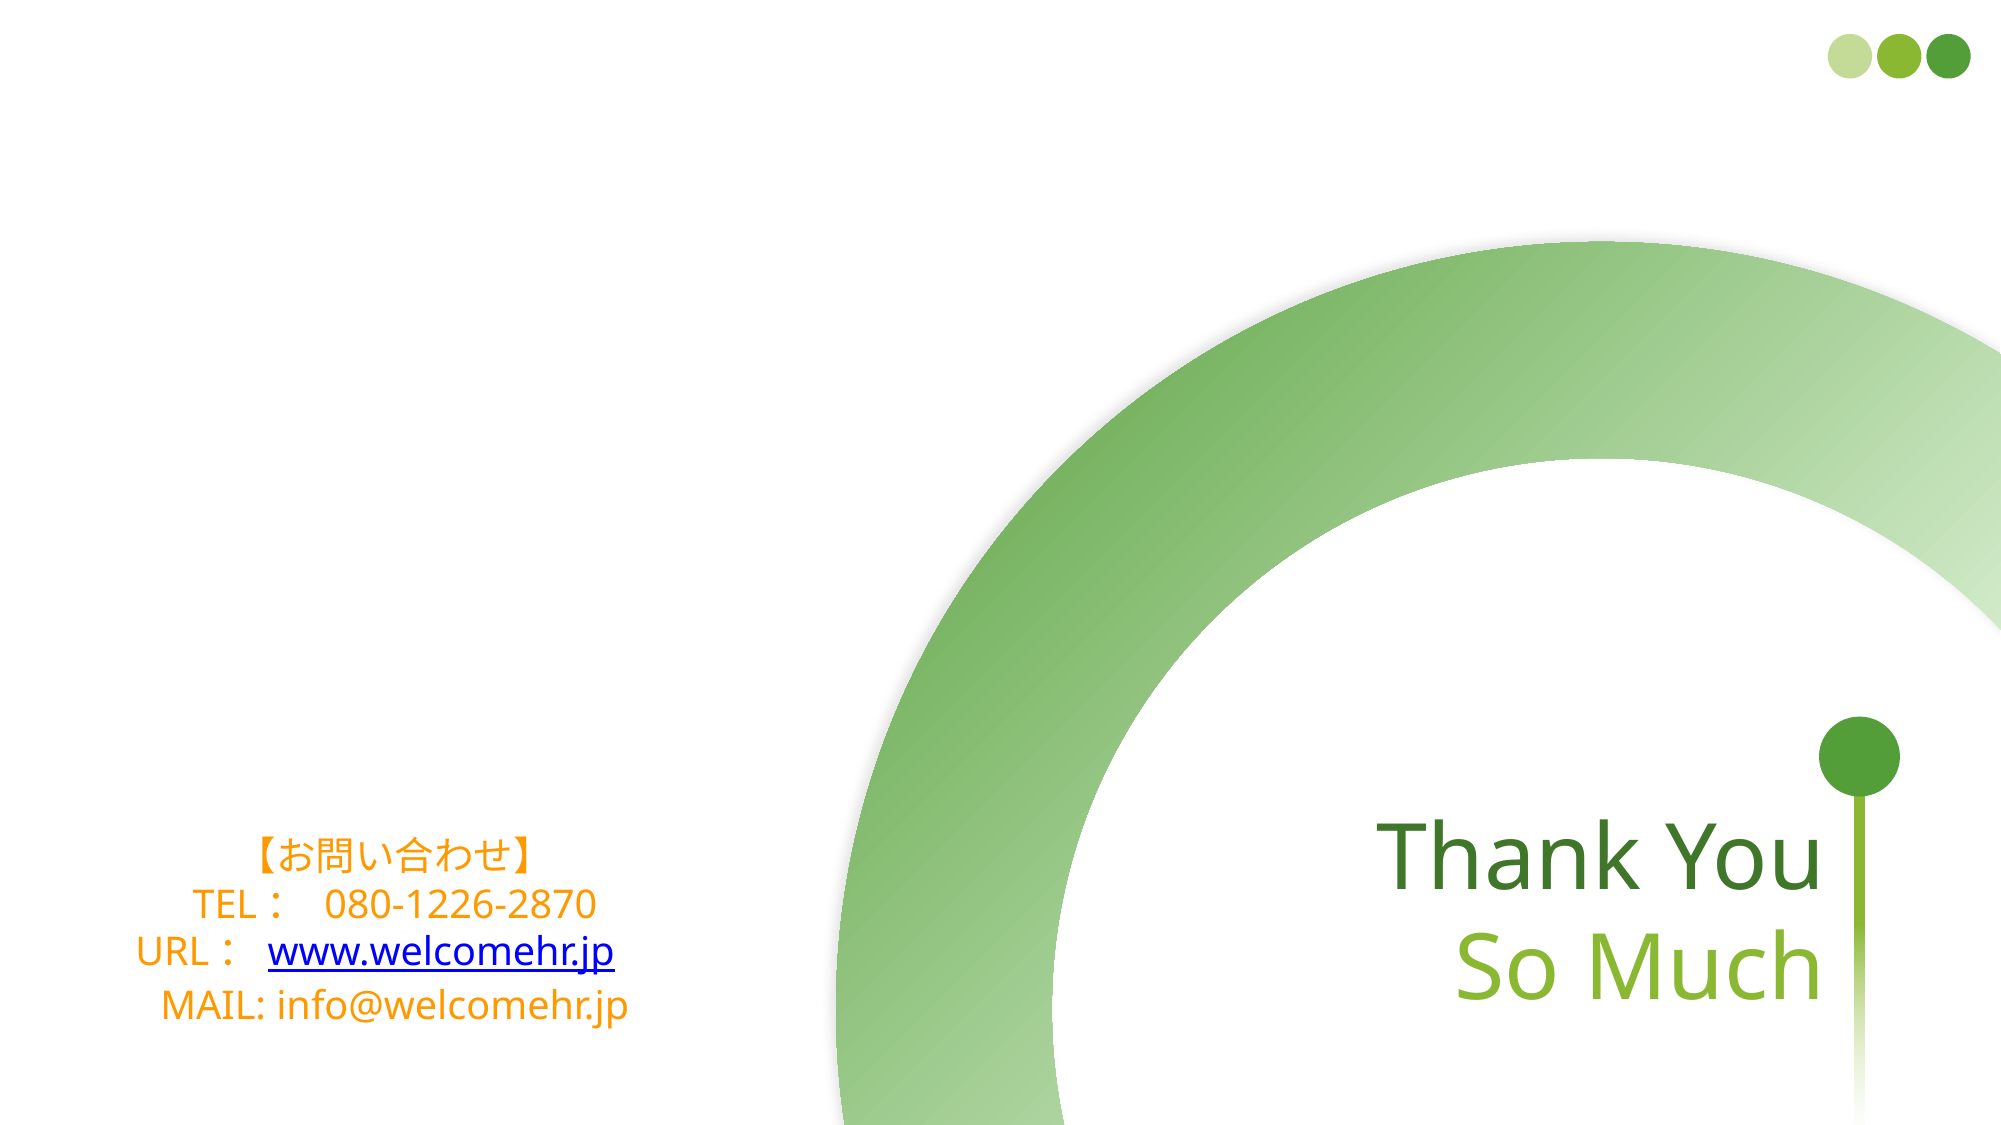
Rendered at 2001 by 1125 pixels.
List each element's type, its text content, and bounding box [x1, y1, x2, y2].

text_box 【お問い合わせ】 TEL： 080-1226-2870 URL：www.welcomehr.jp MAIL: info@welcomehr.jp [18, 825, 771, 1033]
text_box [835, 241, 2000, 1125]
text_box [1818, 716, 1901, 1125]
